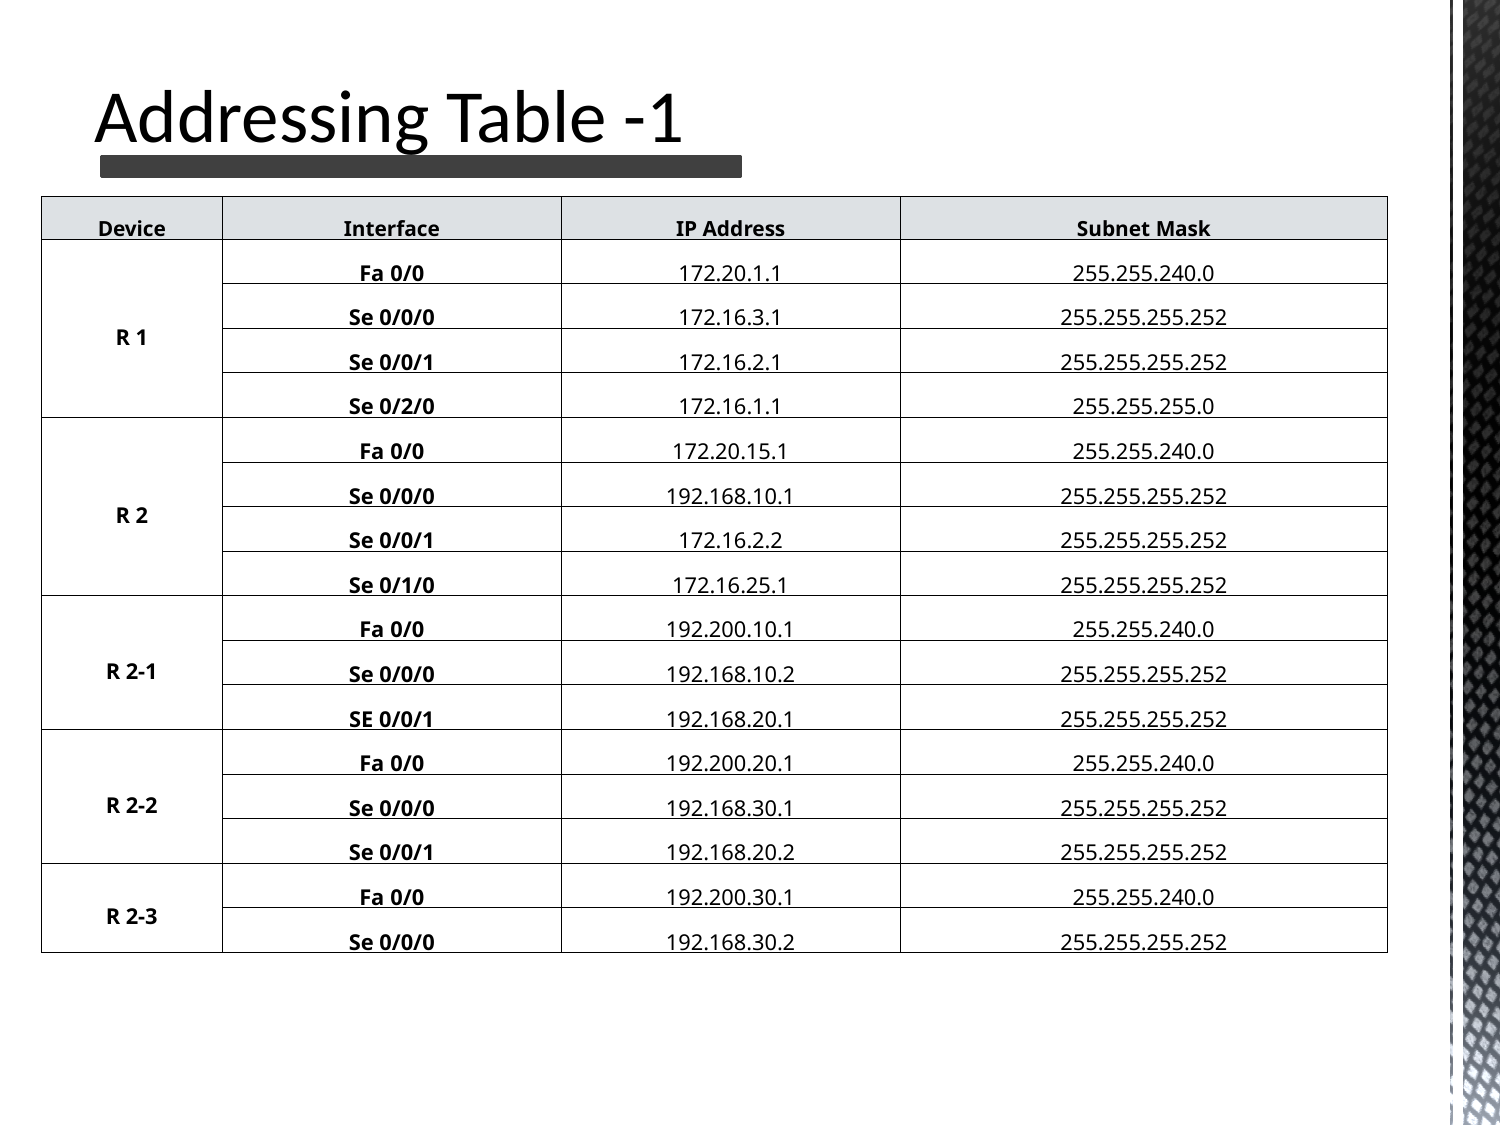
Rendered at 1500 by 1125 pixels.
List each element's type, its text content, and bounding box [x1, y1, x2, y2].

table_cell 255.255.255.252 [901, 552, 1387, 595]
table_cell R 2-3 [42, 864, 222, 952]
table_header IP Address [562, 197, 900, 239]
table_cell 192.200.20.1 [562, 730, 900, 774]
table_cell 192.168.10.1 [562, 463, 900, 506]
table_cell Se 0/1/0 [223, 552, 561, 595]
table_cell R 2-2 [42, 730, 222, 863]
table_cell 172.20.15.1 [562, 418, 900, 462]
table_cell 172.16.25.1 [562, 552, 900, 595]
table_cell 172.16.1.1 [562, 373, 900, 417]
text_box Addressing Table -1 [79, 60, 701, 166]
table_cell 192.200.30.1 [562, 864, 900, 907]
table_cell 255.255.255.0 [901, 373, 1387, 417]
table_header Interface [223, 197, 561, 239]
table_cell SE 0/0/1 [223, 685, 561, 729]
table_cell Se 0/0/1 [223, 329, 561, 372]
table_cell 255.255.240.0 [901, 418, 1387, 462]
table_cell R 2-1 [42, 596, 222, 729]
table_cell 192.168.10.2 [562, 641, 900, 684]
table_cell 192.168.20.2 [562, 819, 900, 863]
table_cell Se 0/2/0 [223, 373, 561, 417]
table_cell 172.16.2.1 [562, 329, 900, 372]
table_cell Se 0/0/0 [223, 908, 561, 952]
table_cell 255.255.255.252 [901, 507, 1387, 551]
table_cell Se 0/0/0 [223, 463, 561, 506]
table_cell 255.255.255.252 [901, 908, 1387, 952]
table_cell 255.255.240.0 [901, 596, 1387, 640]
table_cell 172.20.1.1 [562, 240, 900, 283]
picture [1447, 0, 1500, 1125]
table_cell 255.255.255.252 [901, 685, 1387, 729]
table_cell 172.16.2.2 [562, 507, 900, 551]
table_cell 255.255.255.252 [901, 775, 1387, 818]
table_header Device [42, 197, 222, 239]
table_cell Se 0/0/1 [223, 507, 561, 551]
table_cell 172.16.3.1 [562, 284, 900, 328]
table_cell Fa 0/0 [223, 240, 561, 283]
table_cell 255.255.255.252 [901, 463, 1387, 506]
table_cell 255.255.240.0 [901, 864, 1387, 907]
table_cell 192.168.30.2 [562, 908, 900, 952]
table_cell 192.200.10.1 [562, 596, 900, 640]
text_box [100, 155, 742, 178]
table_cell 192.168.30.1 [562, 775, 900, 818]
table_cell Se 0/0/1 [223, 819, 561, 863]
table_cell 255.255.255.252 [901, 819, 1387, 863]
table_cell R 2 [42, 418, 222, 595]
table_cell 255.255.240.0 [901, 240, 1387, 283]
table_cell 255.255.240.0 [901, 730, 1387, 774]
table_cell Se 0/0/0 [223, 775, 561, 818]
table_header Subnet Mask [901, 197, 1387, 239]
table_cell 255.255.255.252 [901, 641, 1387, 684]
table_cell Fa 0/0 [223, 418, 561, 462]
table_cell Se 0/0/0 [223, 641, 561, 684]
table_cell 255.255.255.252 [901, 329, 1387, 372]
table_cell 192.168.20.1 [562, 685, 900, 729]
table_cell R 1 [42, 240, 222, 417]
table_cell Fa 0/0 [223, 730, 561, 774]
table_cell Fa 0/0 [223, 864, 561, 907]
table_cell 255.255.255.252 [901, 284, 1387, 328]
table_cell Fa 0/0 [223, 596, 561, 640]
table_cell Se 0/0/0 [223, 284, 561, 328]
